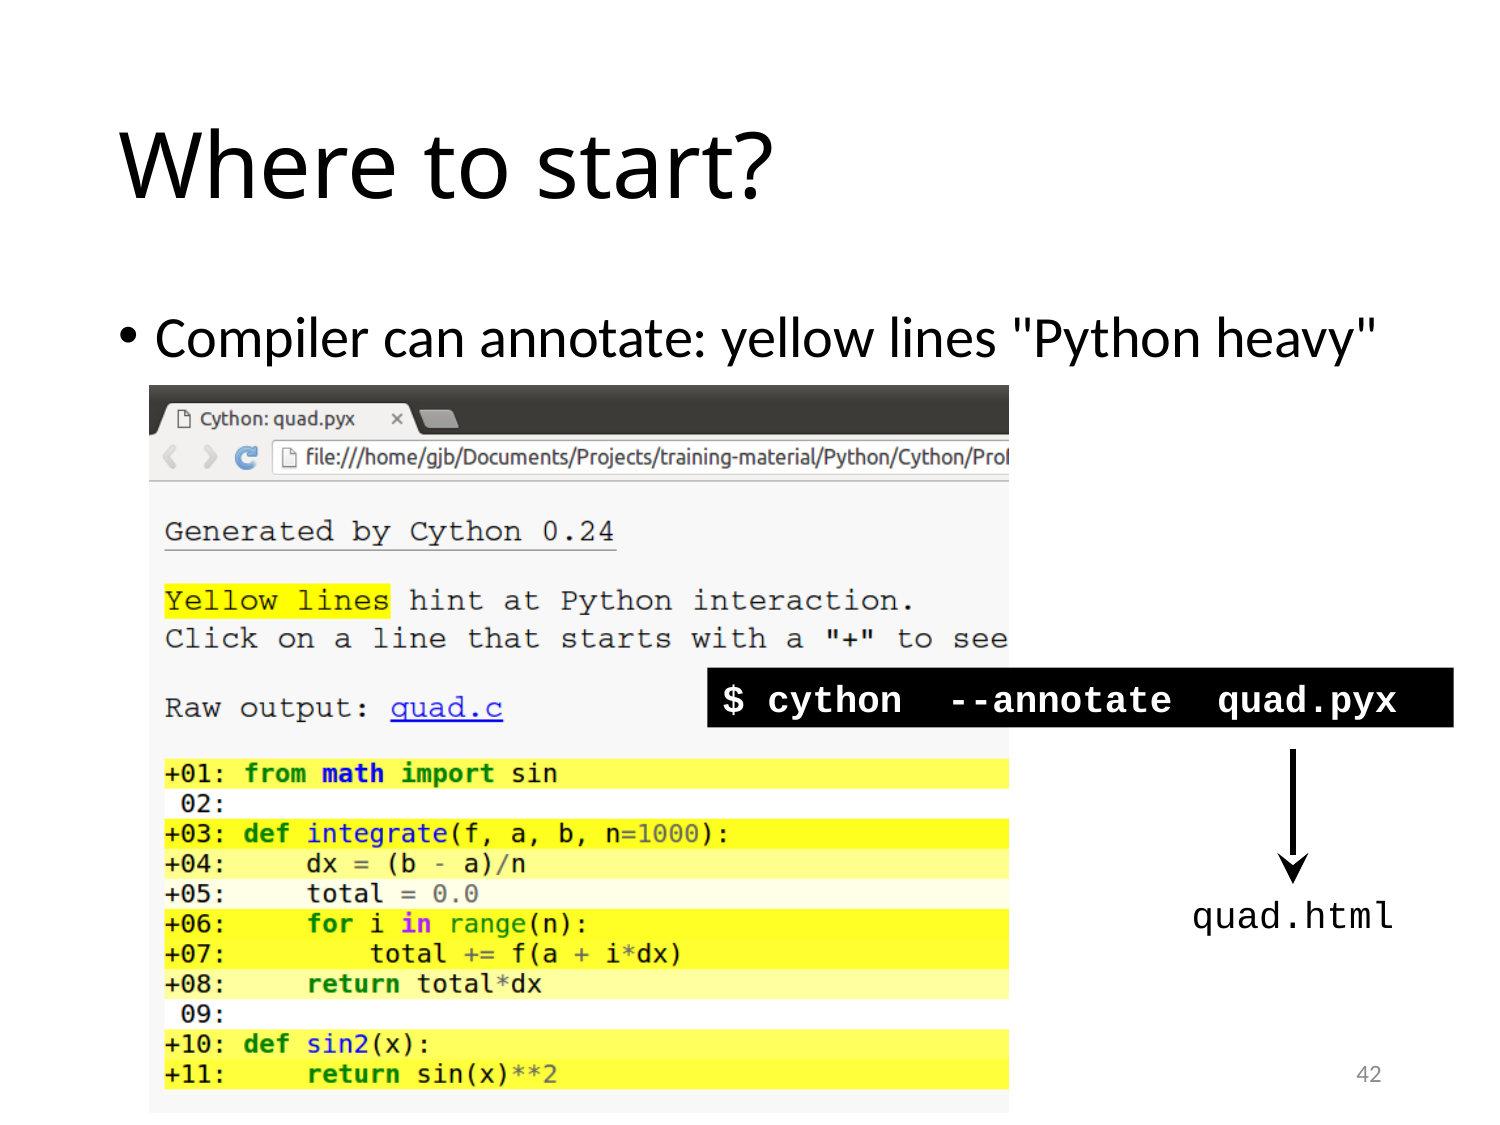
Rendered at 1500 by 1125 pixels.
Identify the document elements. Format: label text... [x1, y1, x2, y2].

list Compiler can annotate: yellow lines "Python heavy" [103, 299, 1397, 1014]
picture [149, 385, 1009, 1113]
text_box $ cython --annotate quad.pyx [1009, 667, 1454, 728]
slide_number 42 [1059, 1042, 1397, 1103]
title Where to start? [103, 59, 1397, 278]
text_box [1176, 748, 1410, 945]
